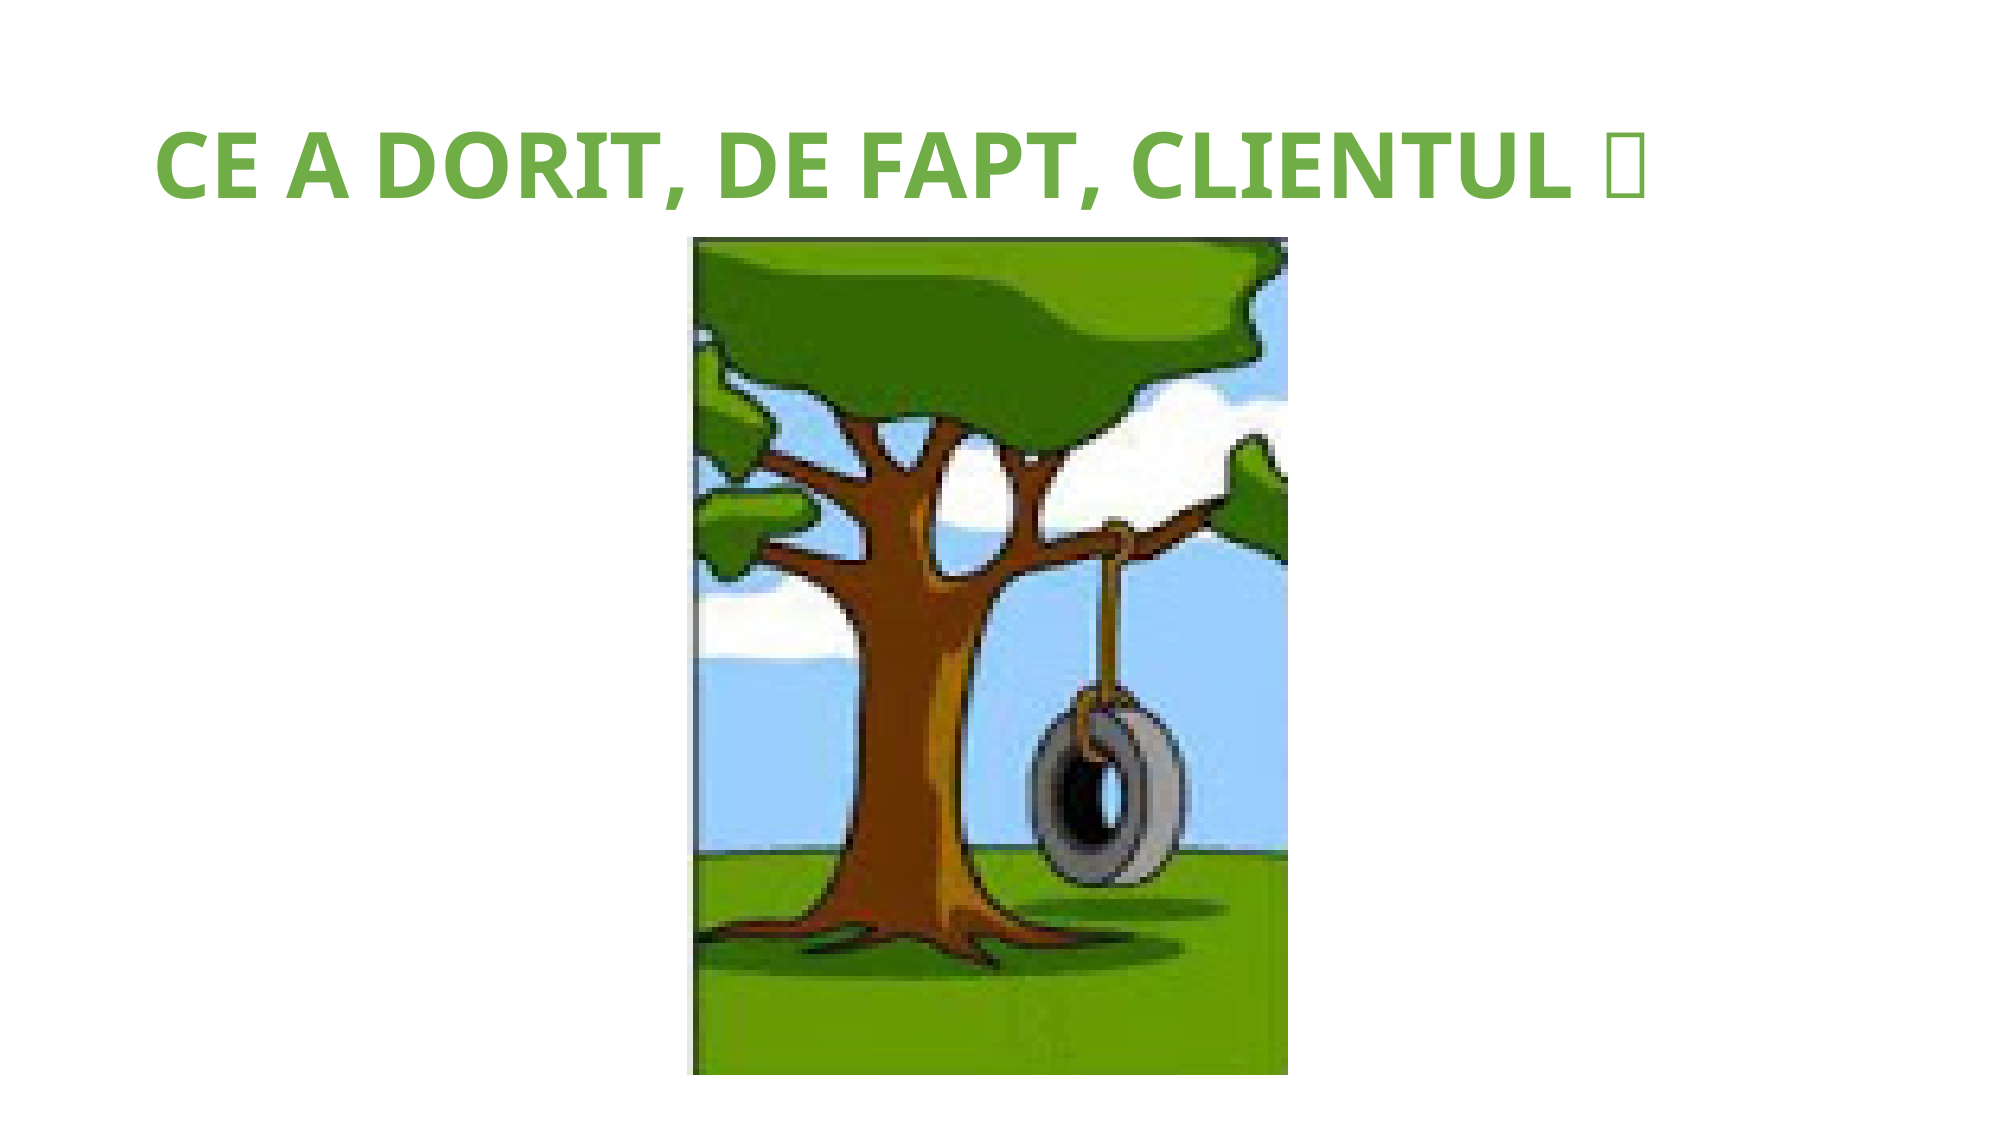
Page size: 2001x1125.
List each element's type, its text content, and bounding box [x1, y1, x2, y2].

picture [687, 237, 1288, 1075]
title CE A DORIT, DE FAPT, CLIENTUL  [137, 59, 1863, 278]
